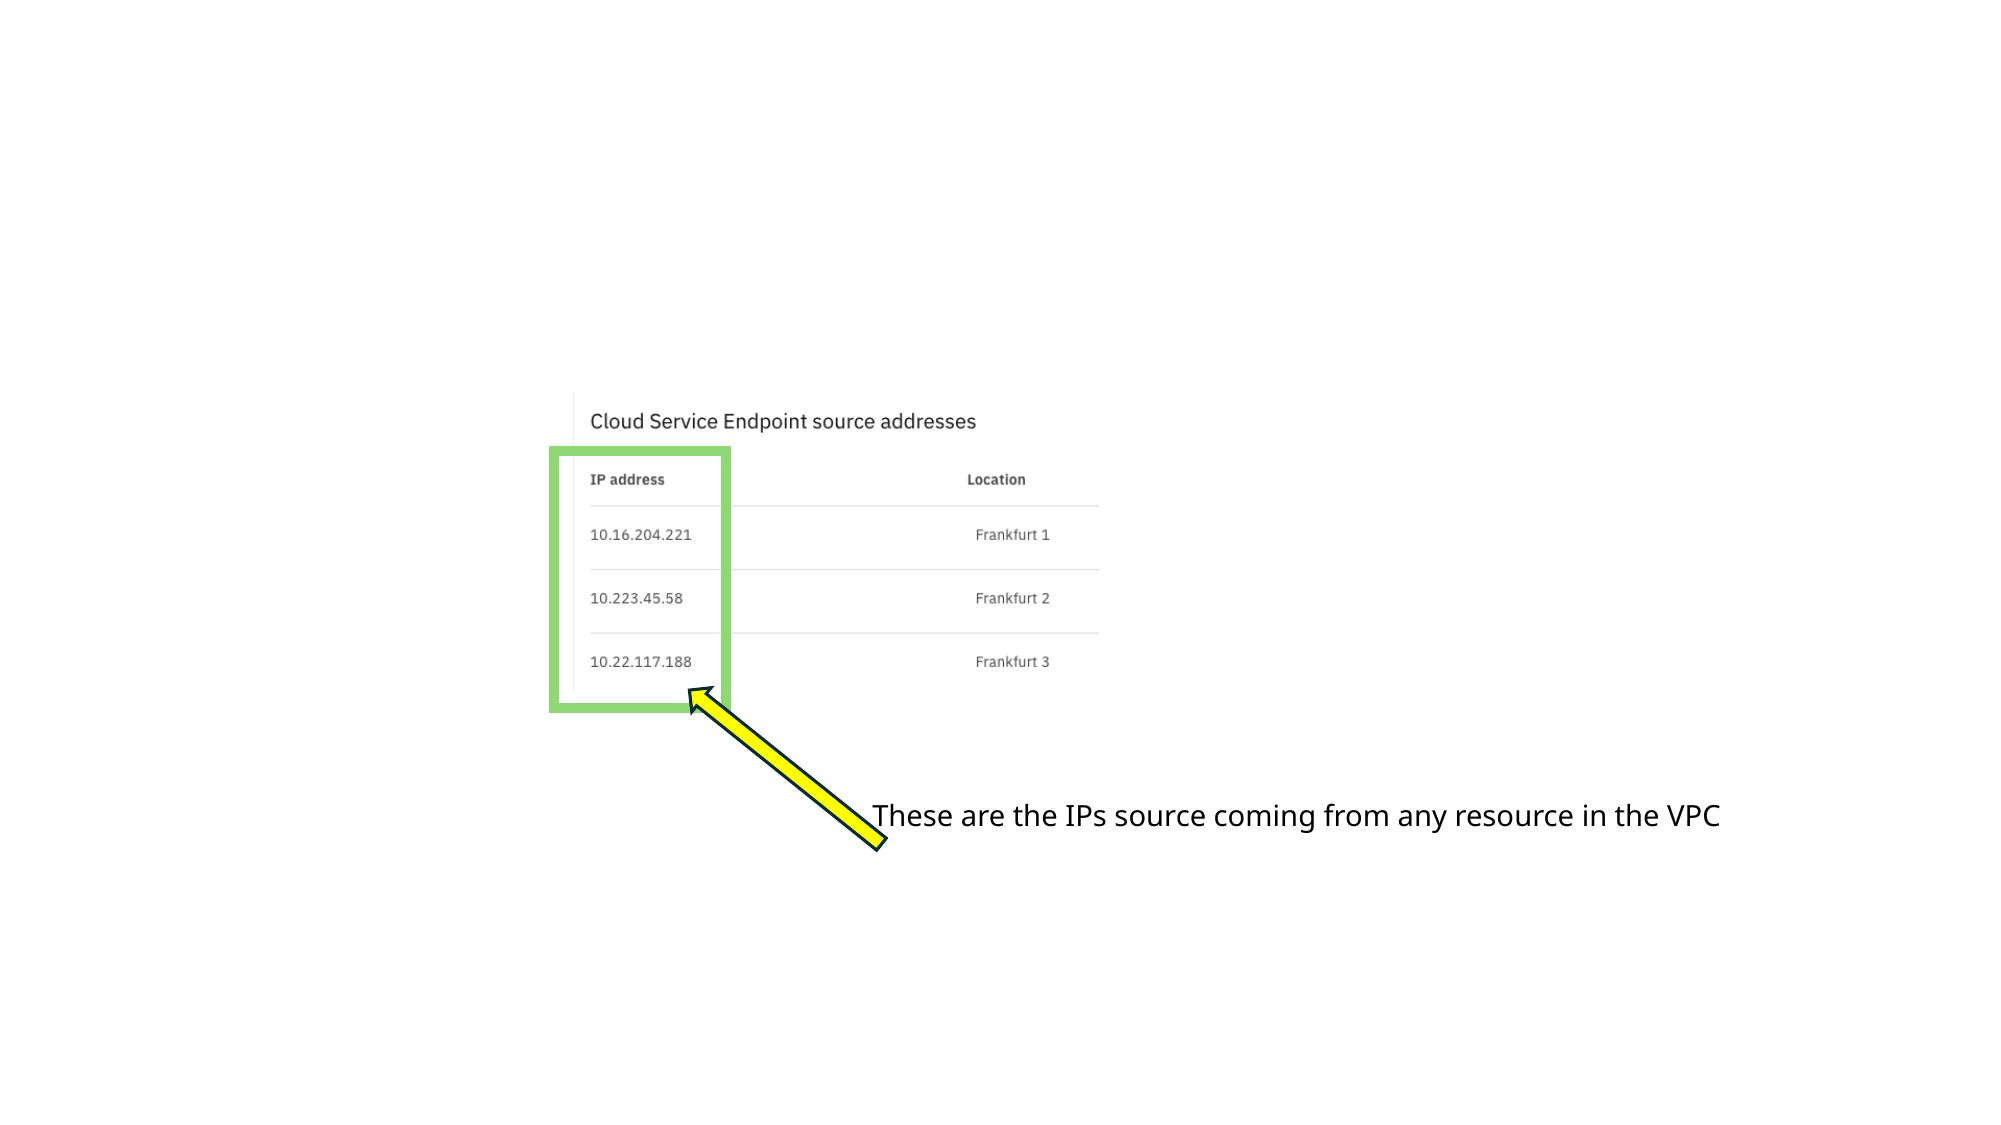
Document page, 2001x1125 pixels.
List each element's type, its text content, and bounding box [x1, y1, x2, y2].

text_box These are the IPs source coming from any resource in the VPC [857, 790, 1737, 841]
text_box [721, 693, 731, 710]
picture [572, 391, 1099, 693]
text_box [549, 446, 690, 713]
text_box [688, 693, 857, 837]
text_box [862, 841, 886, 853]
